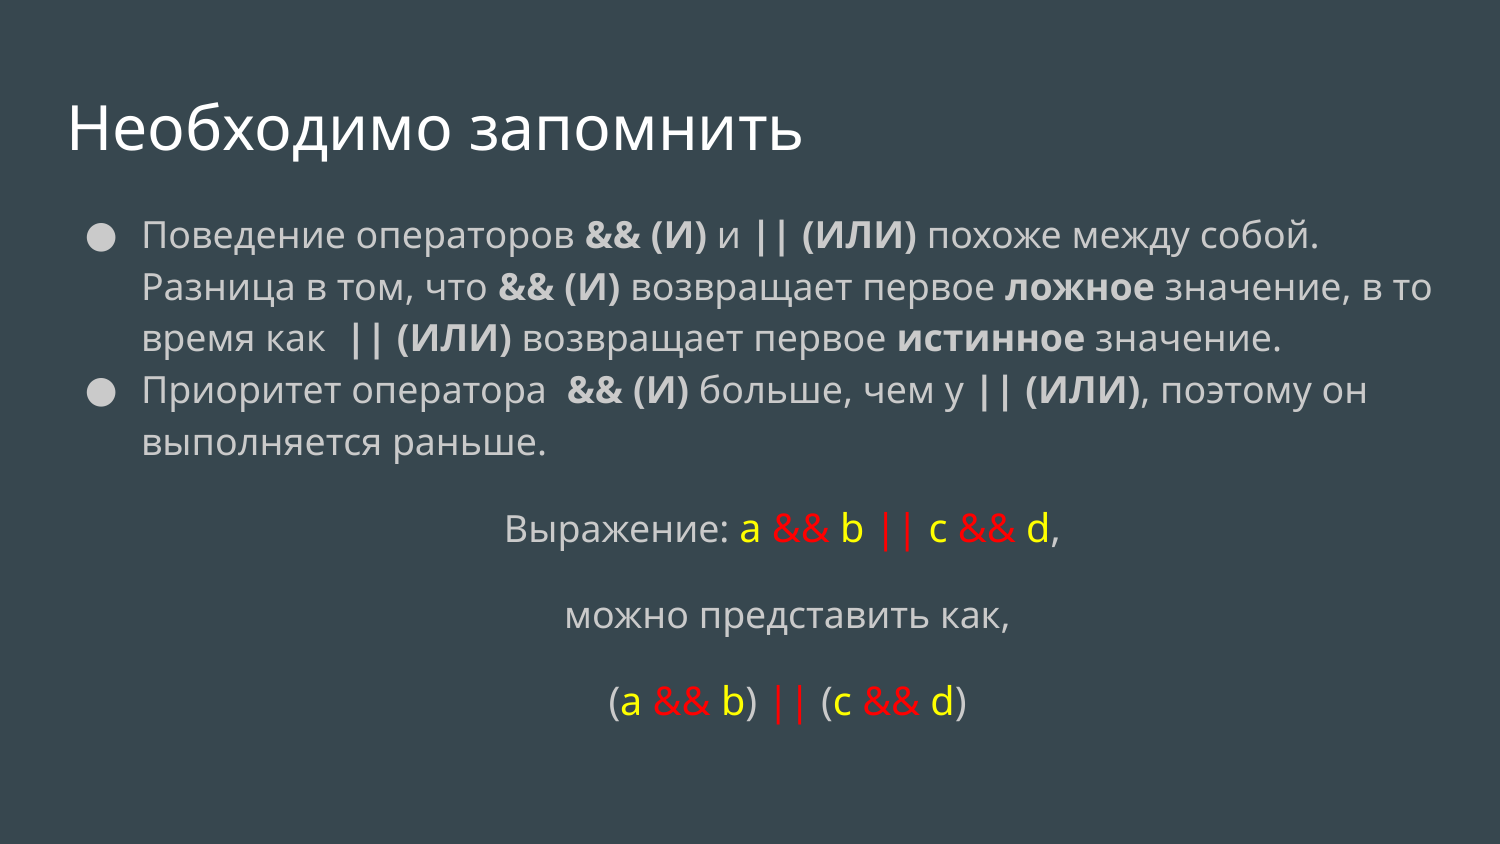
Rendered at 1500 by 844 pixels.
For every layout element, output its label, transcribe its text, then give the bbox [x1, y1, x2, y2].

title Необходимо запомнить [51, 72, 1449, 167]
list Поведение операторов && (И) и || (ИЛИ) похоже между собой. Разница в том, что && (И) возвращает первое ложное значение, в то время как || (ИЛИ) возвращает первое истинное значение. Приоритет оператора && (И) больше, чем у || (ИЛИ), поэтому он выполняется раньше. Выражение: a && b || c && d, можно представить как, (a && b) || (c && d) [51, 189, 1449, 750]
